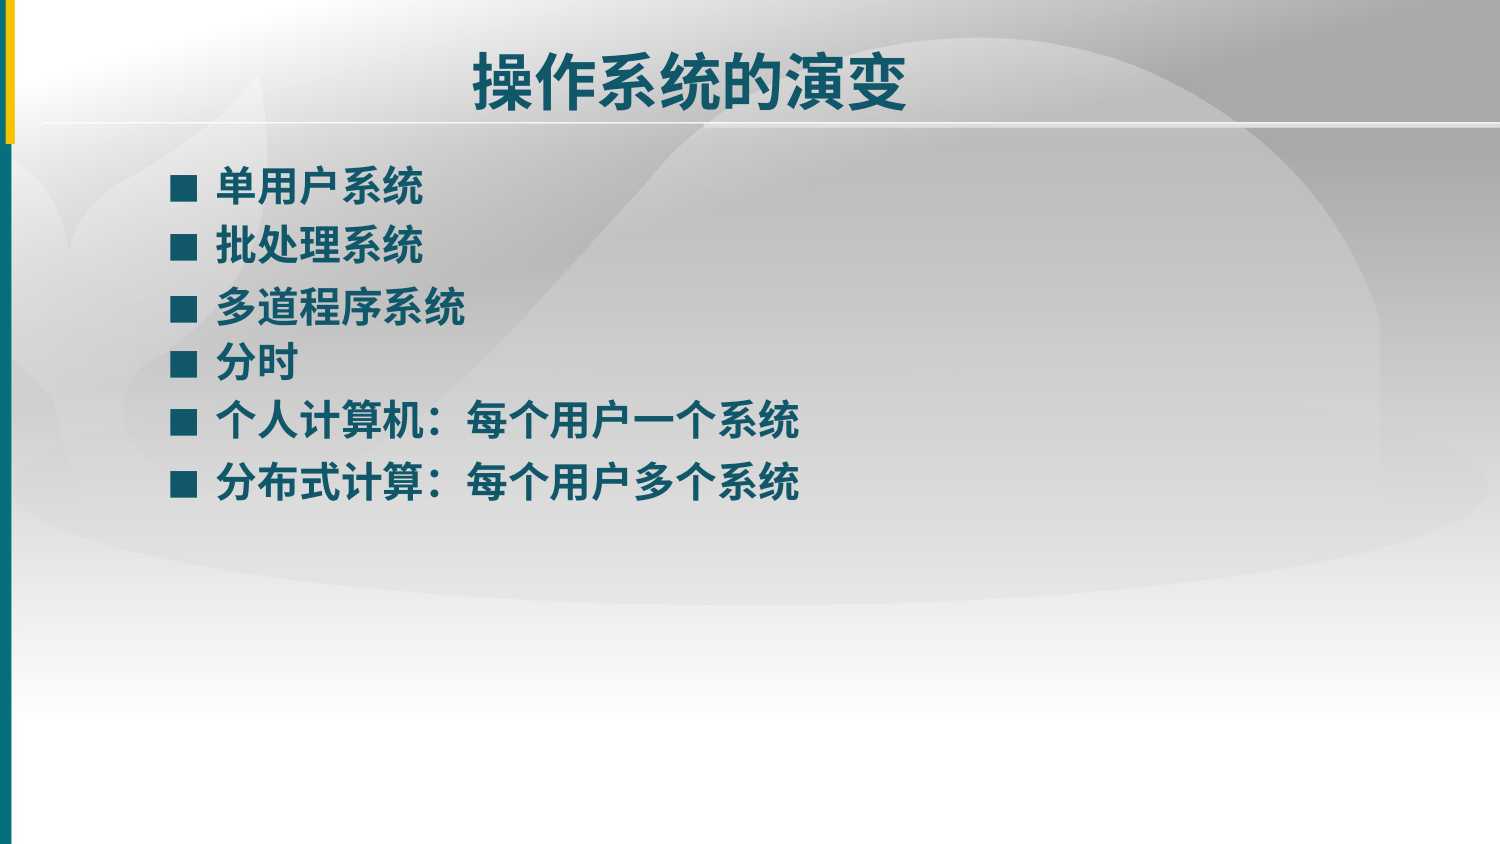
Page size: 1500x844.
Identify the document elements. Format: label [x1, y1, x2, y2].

picture [0, 0, 1500, 844]
text_box [152, 34, 1442, 515]
